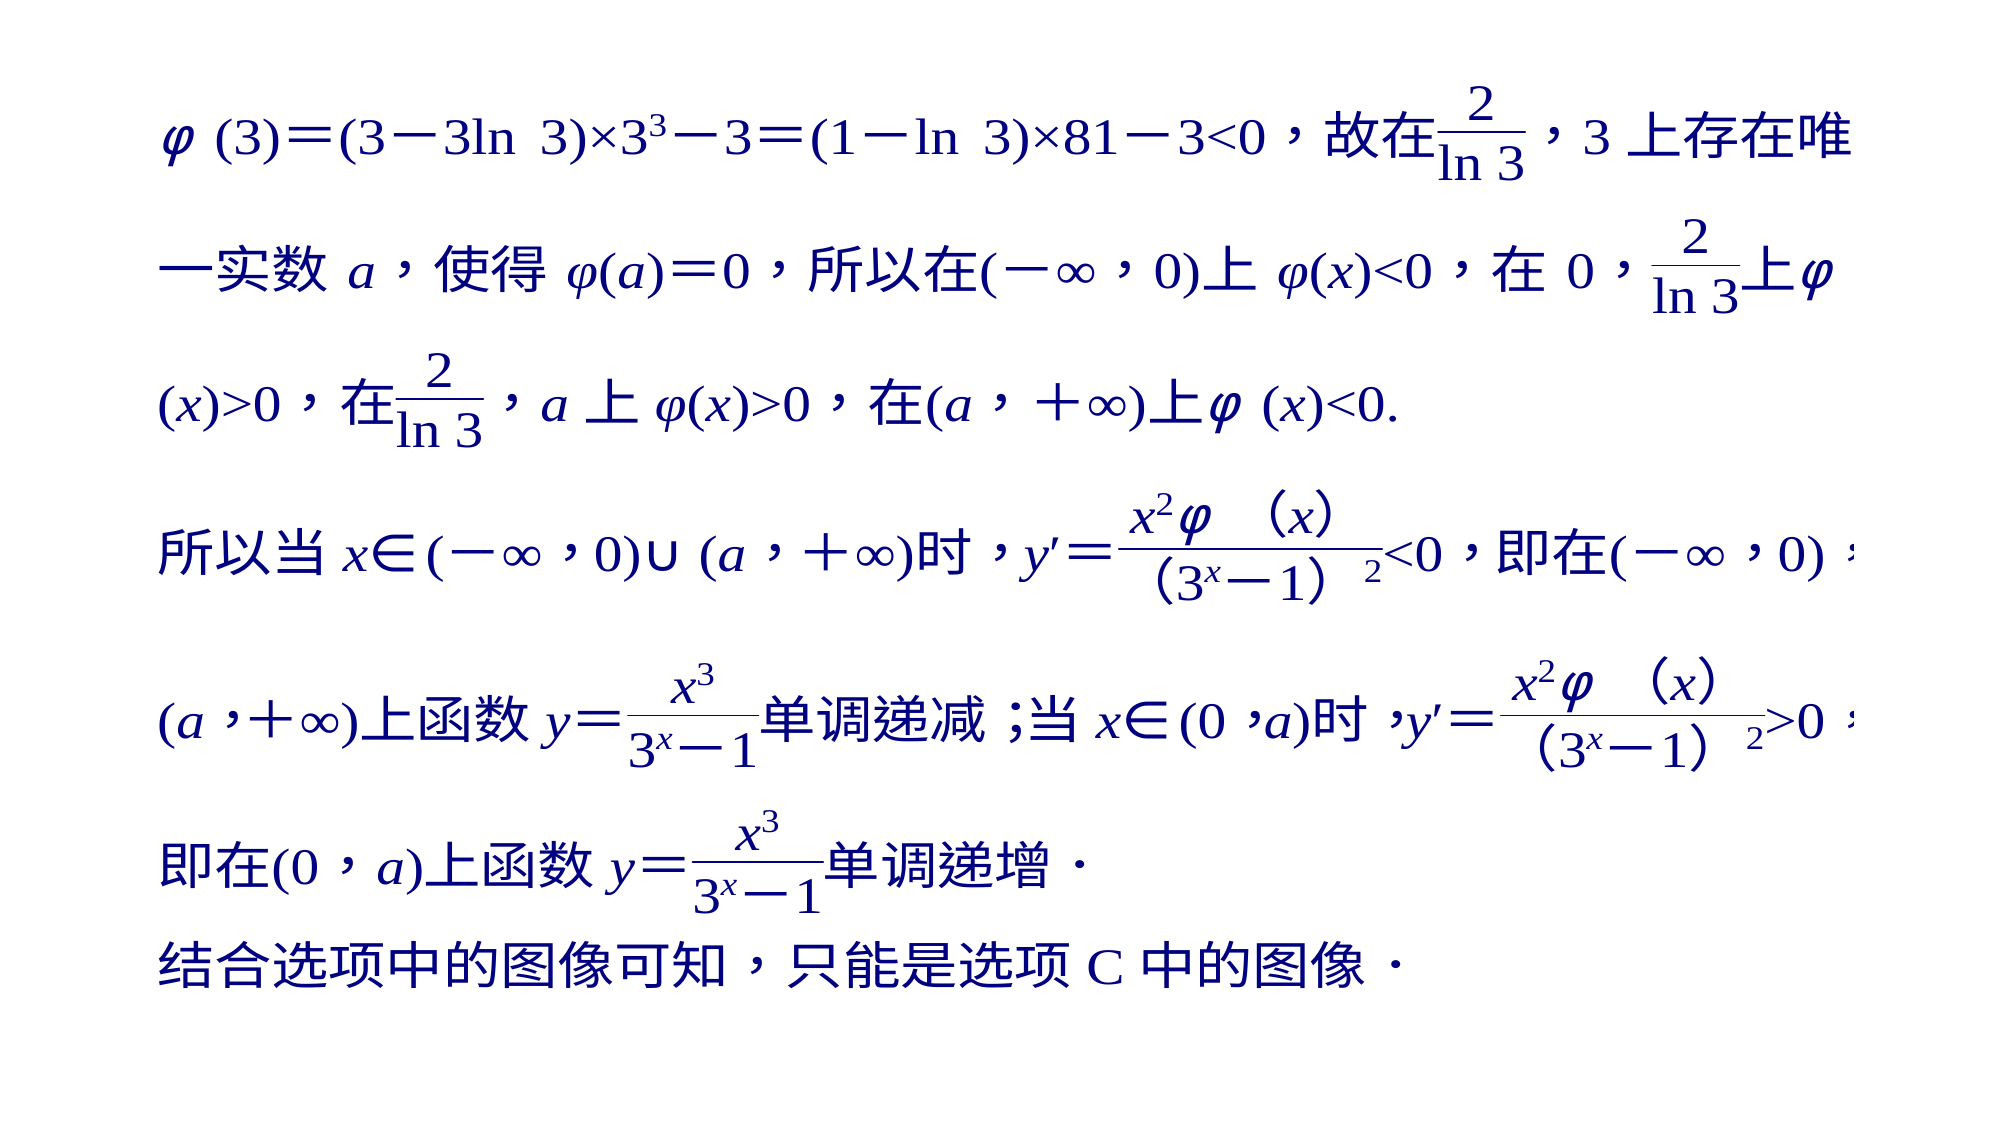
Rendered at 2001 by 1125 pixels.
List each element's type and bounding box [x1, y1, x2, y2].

text_box [157, 66, 1858, 1032]
